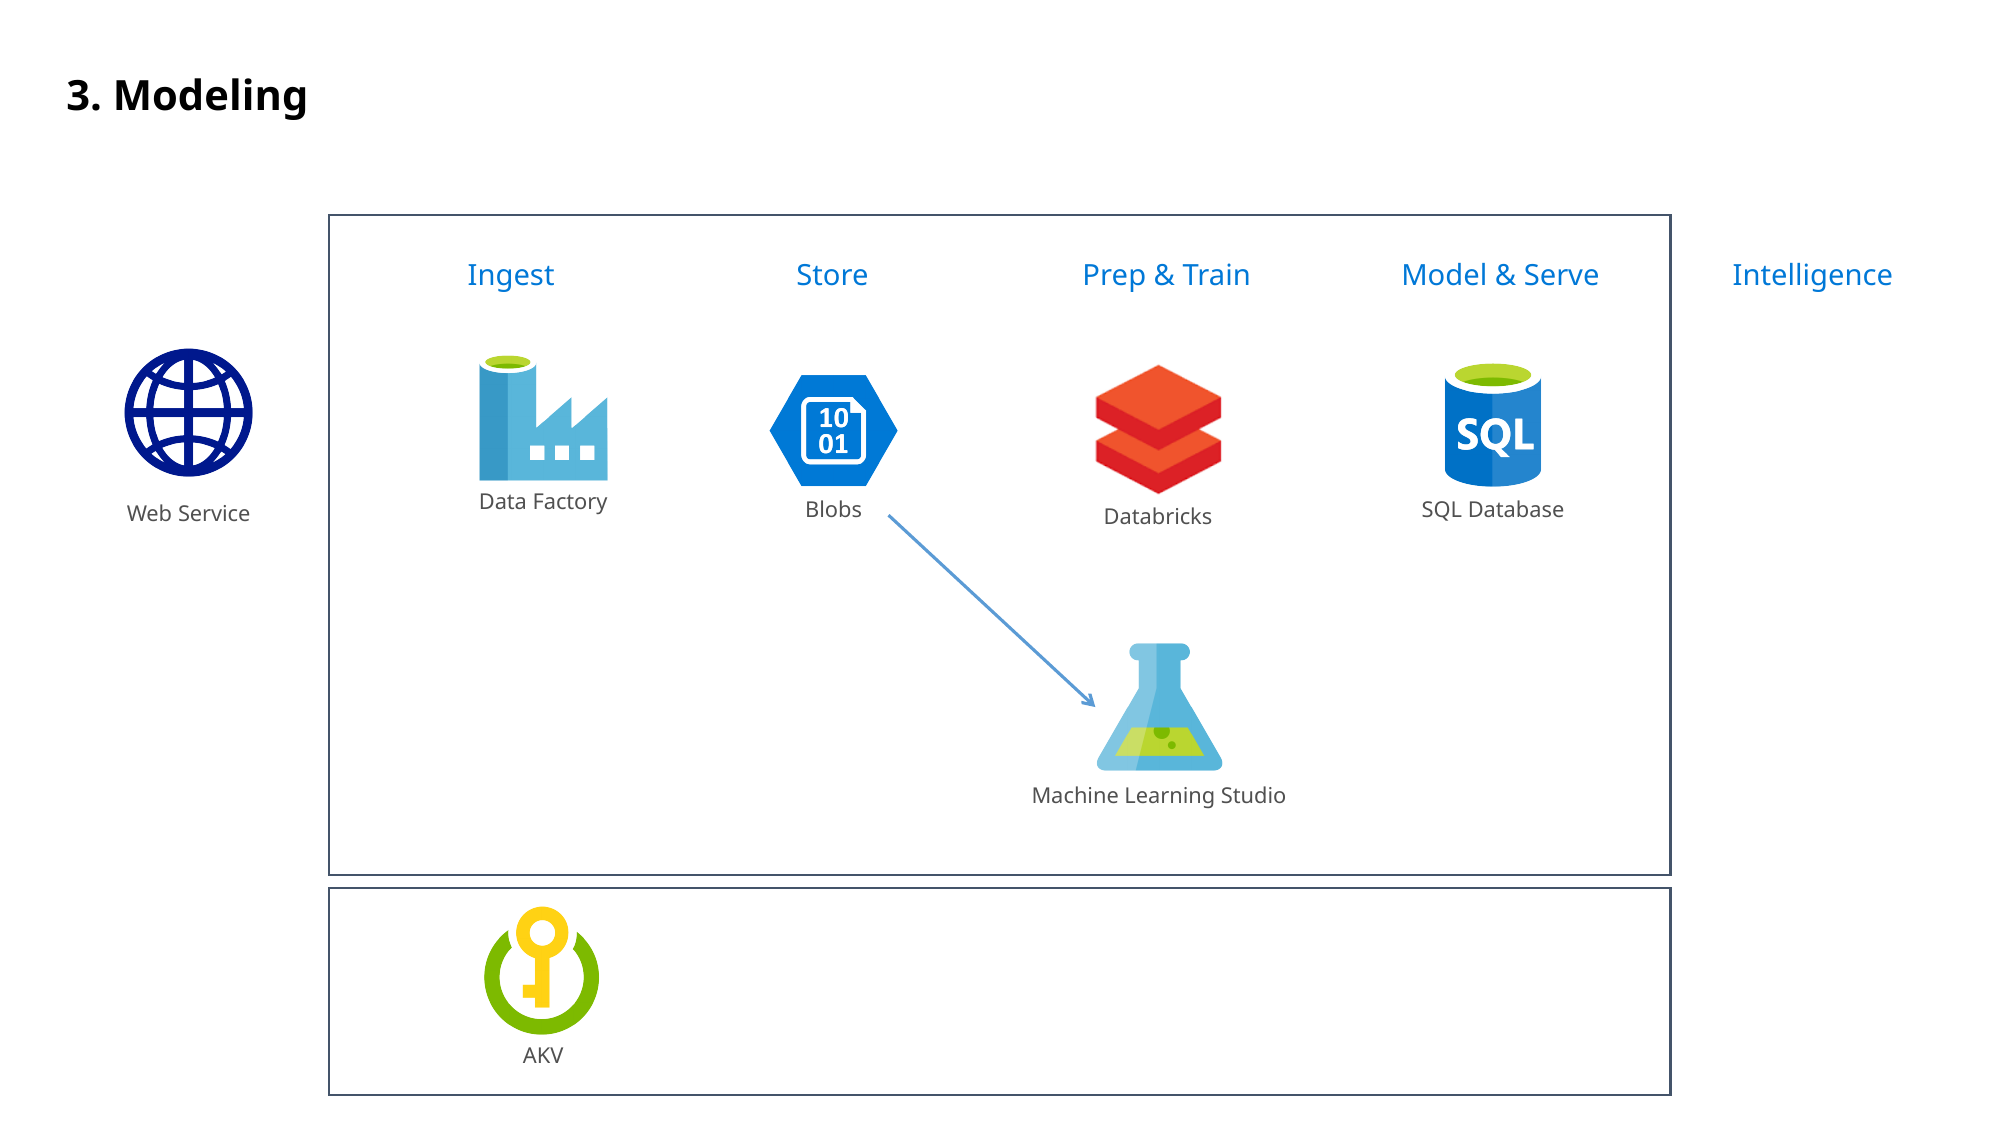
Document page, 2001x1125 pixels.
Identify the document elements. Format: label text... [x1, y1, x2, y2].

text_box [888, 515, 1096, 708]
text_box [329, 887, 1671, 1096]
picture [1429, 358, 1558, 487]
title 3. Modeling [51, 59, 1949, 129]
text_box Store [718, 248, 947, 299]
text_box Intelligence [1695, 248, 1931, 299]
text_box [447, 352, 639, 523]
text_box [472, 906, 614, 1077]
text_box Ingest [397, 248, 625, 299]
text_box [329, 215, 1671, 876]
picture [124, 348, 253, 477]
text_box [763, 366, 905, 531]
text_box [1001, 643, 1317, 816]
text_box Web Service [109, 492, 268, 534]
text_box Prep & Train [1053, 248, 1280, 299]
text_box SQL Database [1397, 488, 1589, 530]
text_box Model & Serve [1382, 248, 1618, 299]
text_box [1044, 332, 1272, 538]
